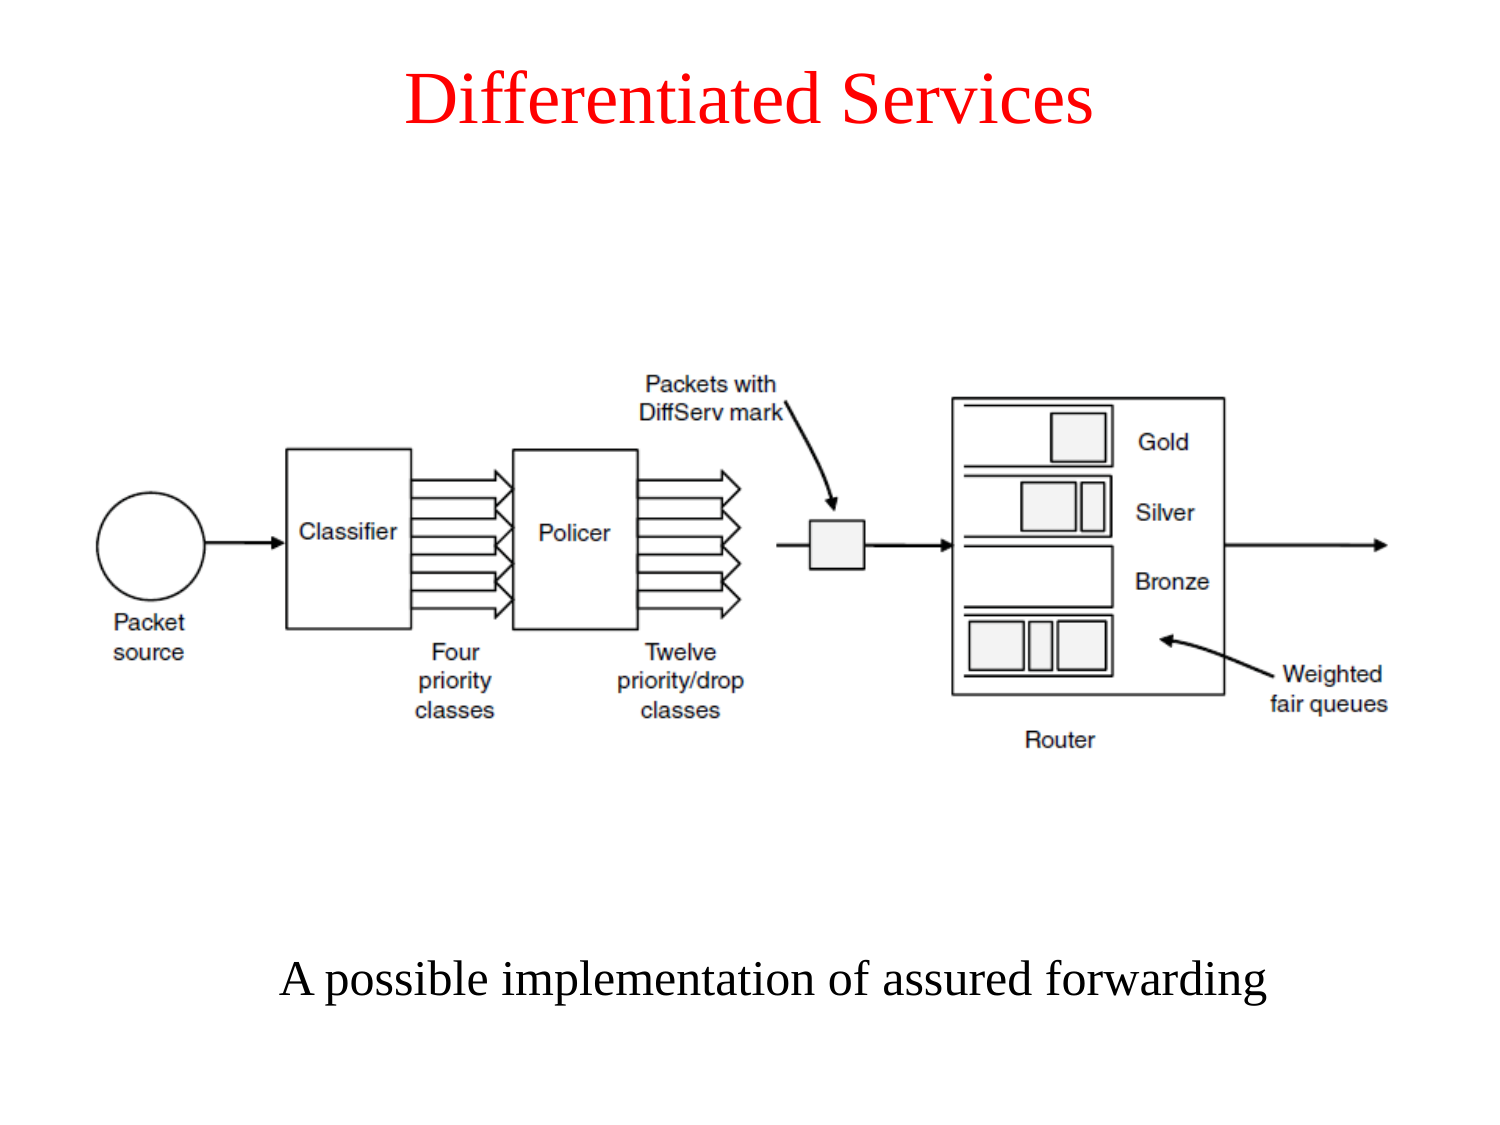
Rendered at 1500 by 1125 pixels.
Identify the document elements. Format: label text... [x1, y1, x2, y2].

title Differentiated Services [0, 0, 1500, 188]
list A possible implementation of assured forwarding [47, 937, 1500, 1075]
picture [76, 347, 1424, 778]
